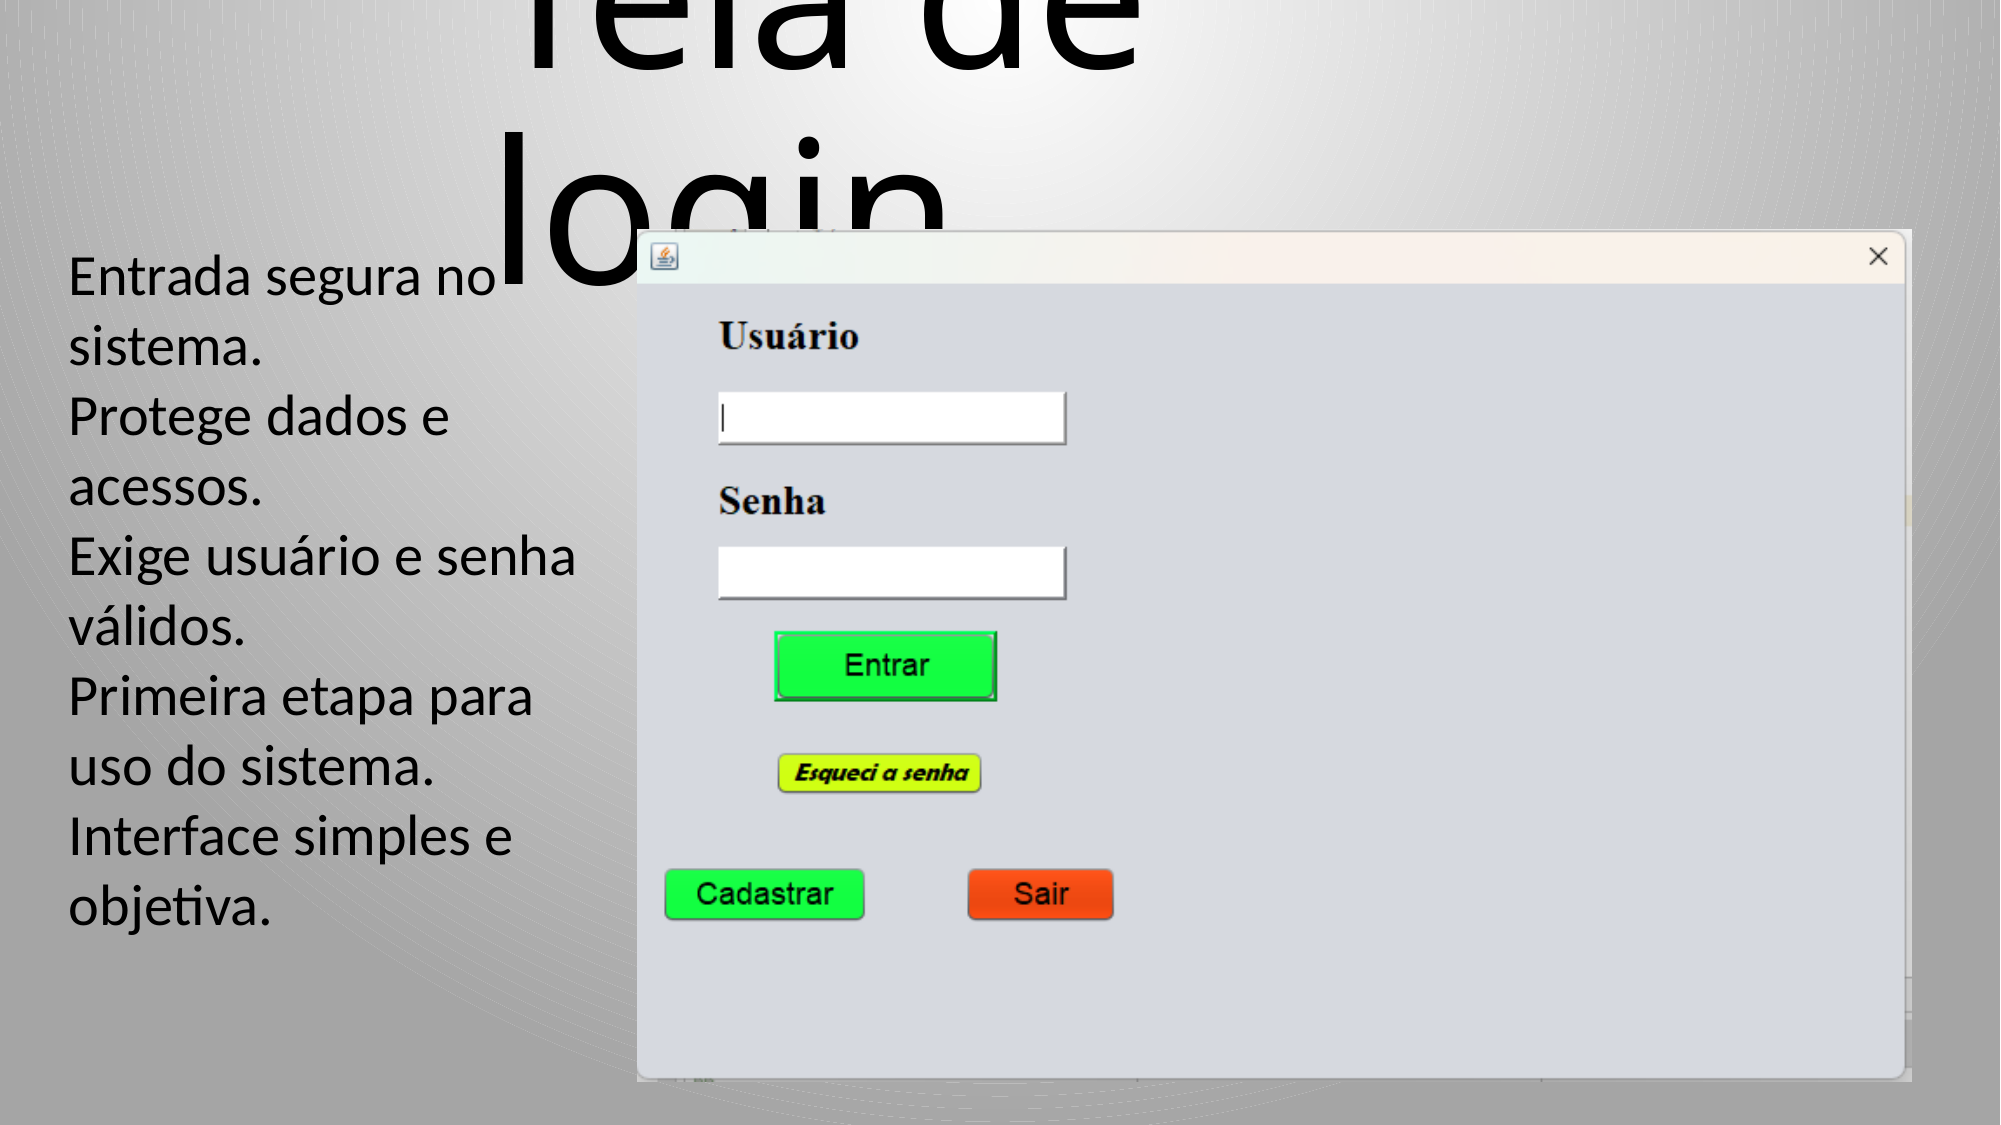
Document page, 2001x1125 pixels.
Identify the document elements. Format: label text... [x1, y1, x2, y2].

title Tela de login [473, 23, 1527, 201]
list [637, 229, 1912, 1082]
text_box Entrada segura no sistema. Protege dados e acessos. Exige usuário e senha válidos. Primeira etapa para uso do sistema. Interface simples e objetiva. [54, 229, 627, 945]
